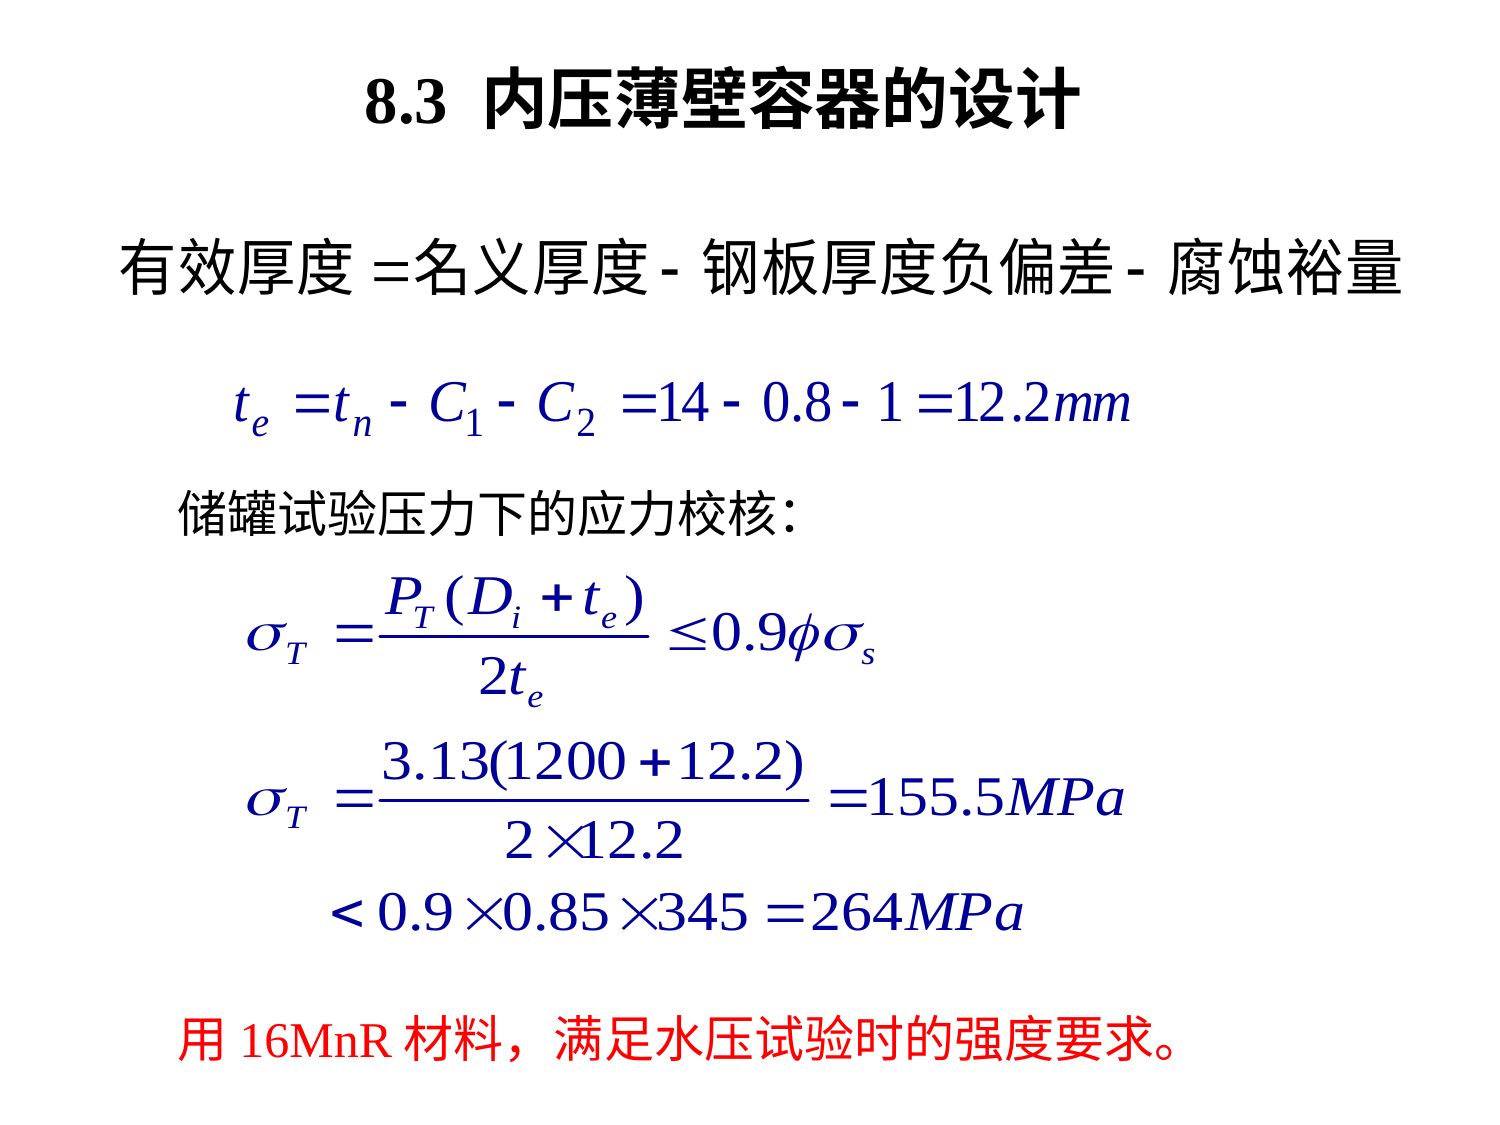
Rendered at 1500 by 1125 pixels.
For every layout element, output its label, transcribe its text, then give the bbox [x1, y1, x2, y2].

text_box 8.3 内压薄壁容器的设计 [349, 49, 1258, 145]
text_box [224, 362, 1146, 448]
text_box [237, 562, 1138, 938]
text_box 用16MnR材料，满足水压试验时的强度要求。 [162, 999, 1325, 1075]
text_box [111, 227, 1413, 307]
text_box 储罐试验压力下的应力校核： [162, 474, 875, 550]
